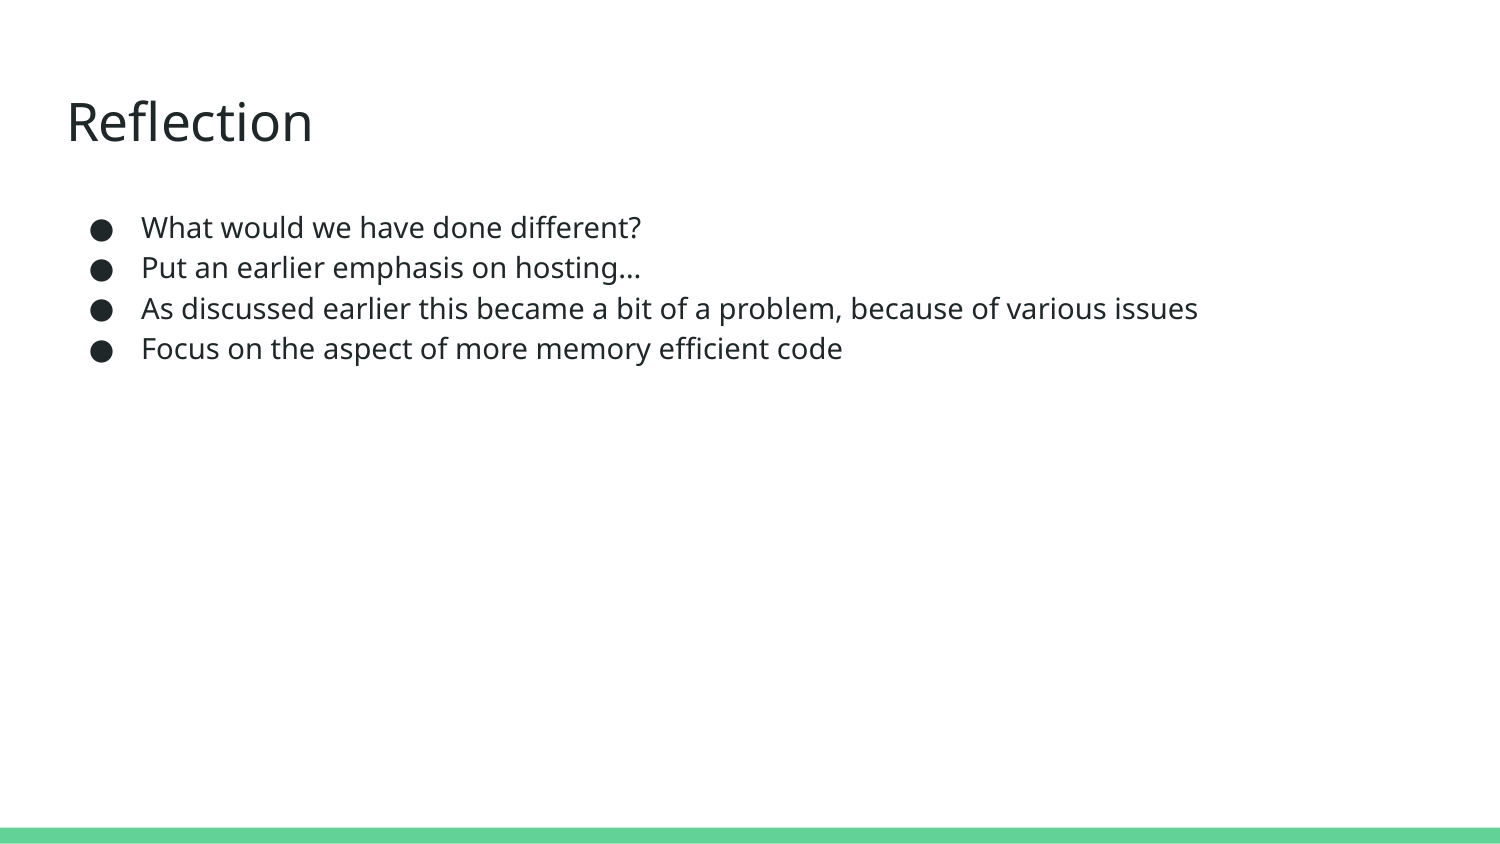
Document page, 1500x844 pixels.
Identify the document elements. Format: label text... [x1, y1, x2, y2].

list What would we have done different? Put an earlier emphasis on hosting… As discussed earlier this became a bit of a problem, because of various issues Focus on the aspect of more memory efficient code [51, 189, 1449, 750]
title Reflection [51, 72, 1449, 167]
